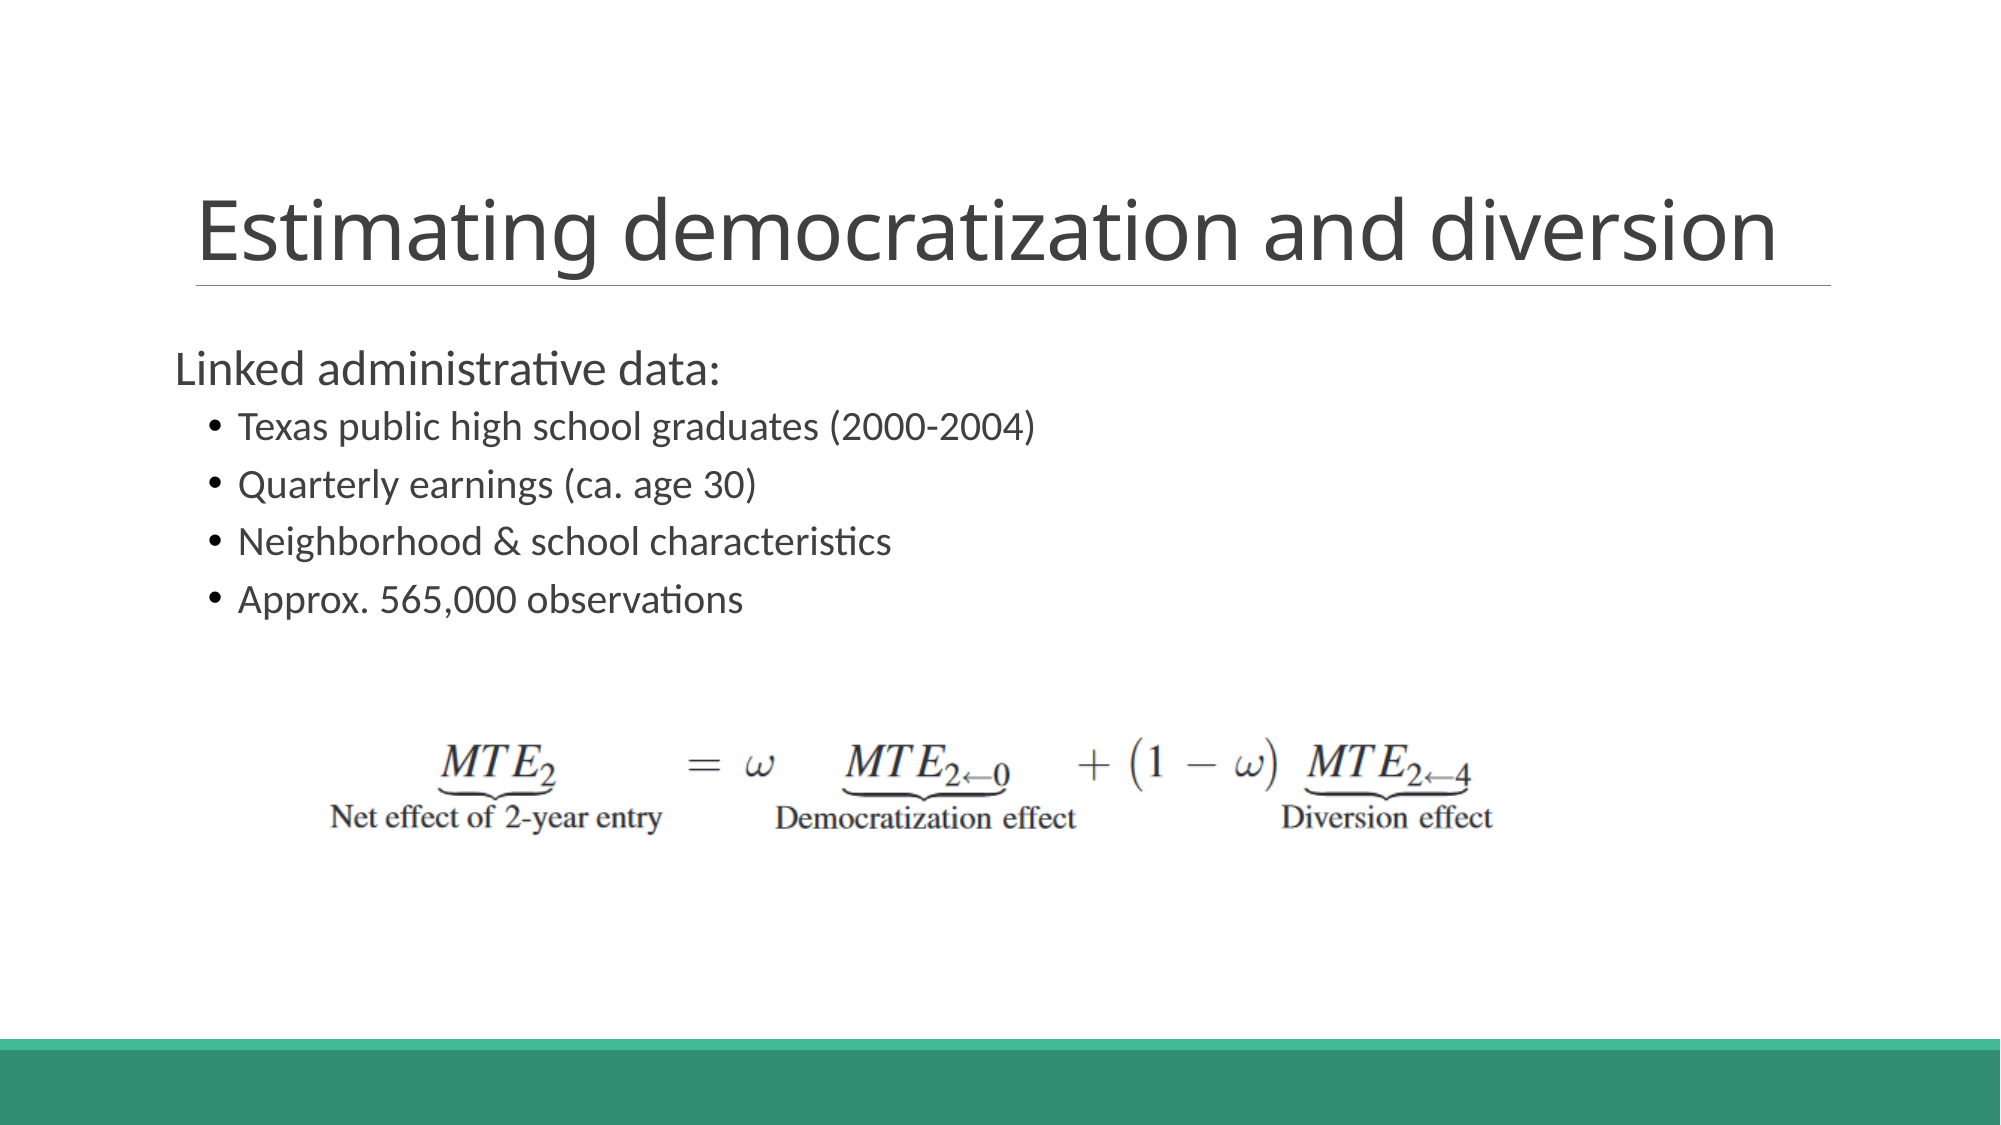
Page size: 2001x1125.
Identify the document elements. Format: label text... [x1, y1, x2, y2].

list Linked administrative data: Texas public high school graduates (2000-2004) Quarterly earnings (ca. age 30) Neighborhood & school characteristics Approx. 565,000 observations [174, 334, 1825, 995]
picture [280, 691, 1501, 884]
title Estimating democratization and diversion [180, 47, 1830, 285]
